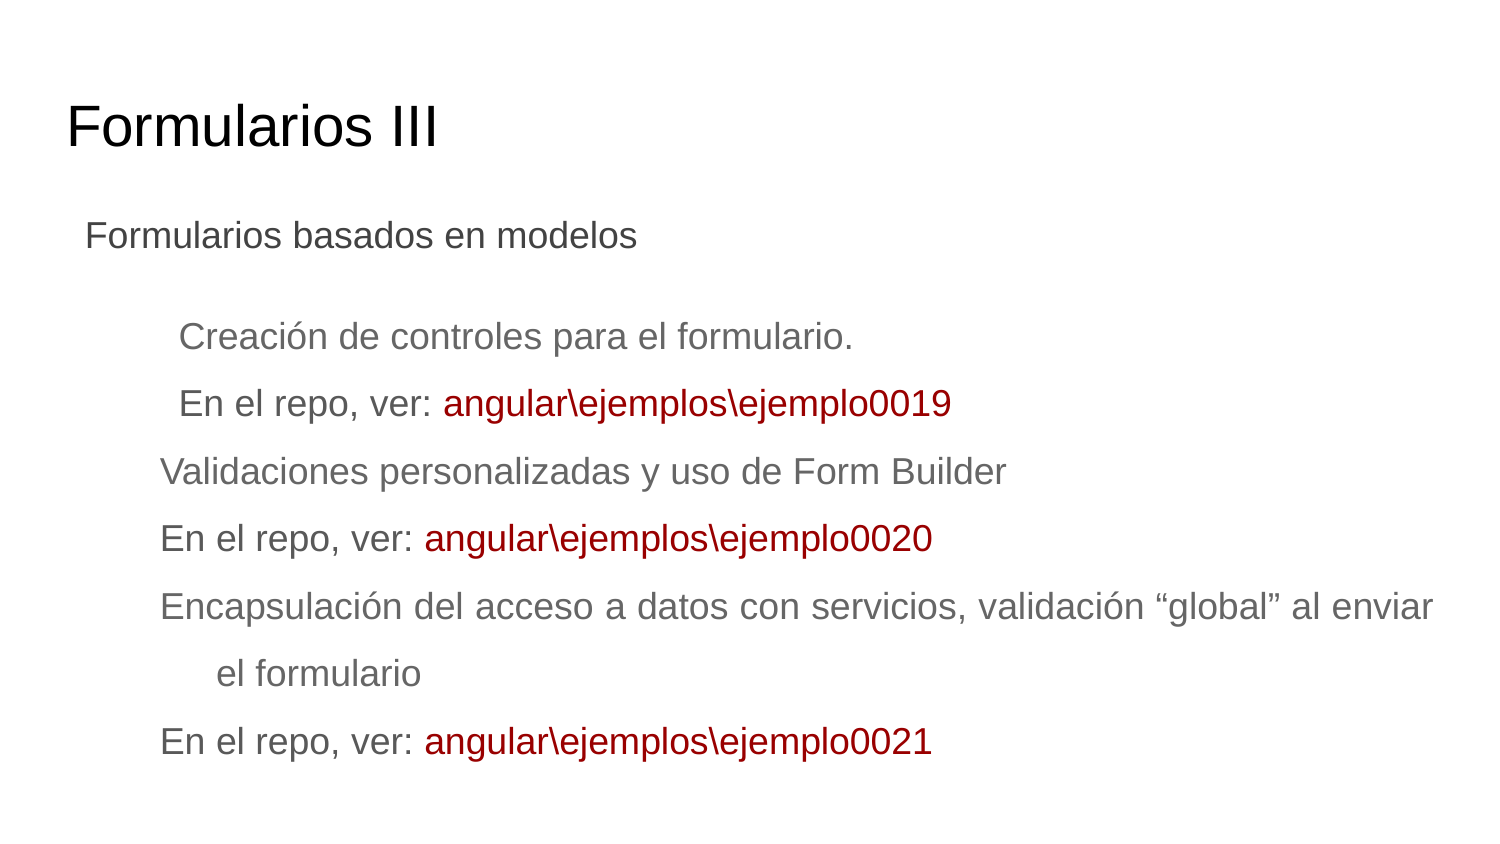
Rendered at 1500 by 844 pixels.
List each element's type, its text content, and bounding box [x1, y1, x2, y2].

title Formularios III [51, 72, 1449, 167]
list Formularios basados en modelos Creación de controles para el formulario. En el repo, ver: angular\ejemplos\ejemplo0019 Validaciones personalizadas y uso de Form Builder En el repo, ver: angular\ejemplos\ejemplo0020 Encapsulación del acceso a datos con servicios, validación “global” al enviar el formulario En el repo, ver: angular\ejemplos\ejemplo0021 [51, 189, 1449, 750]
